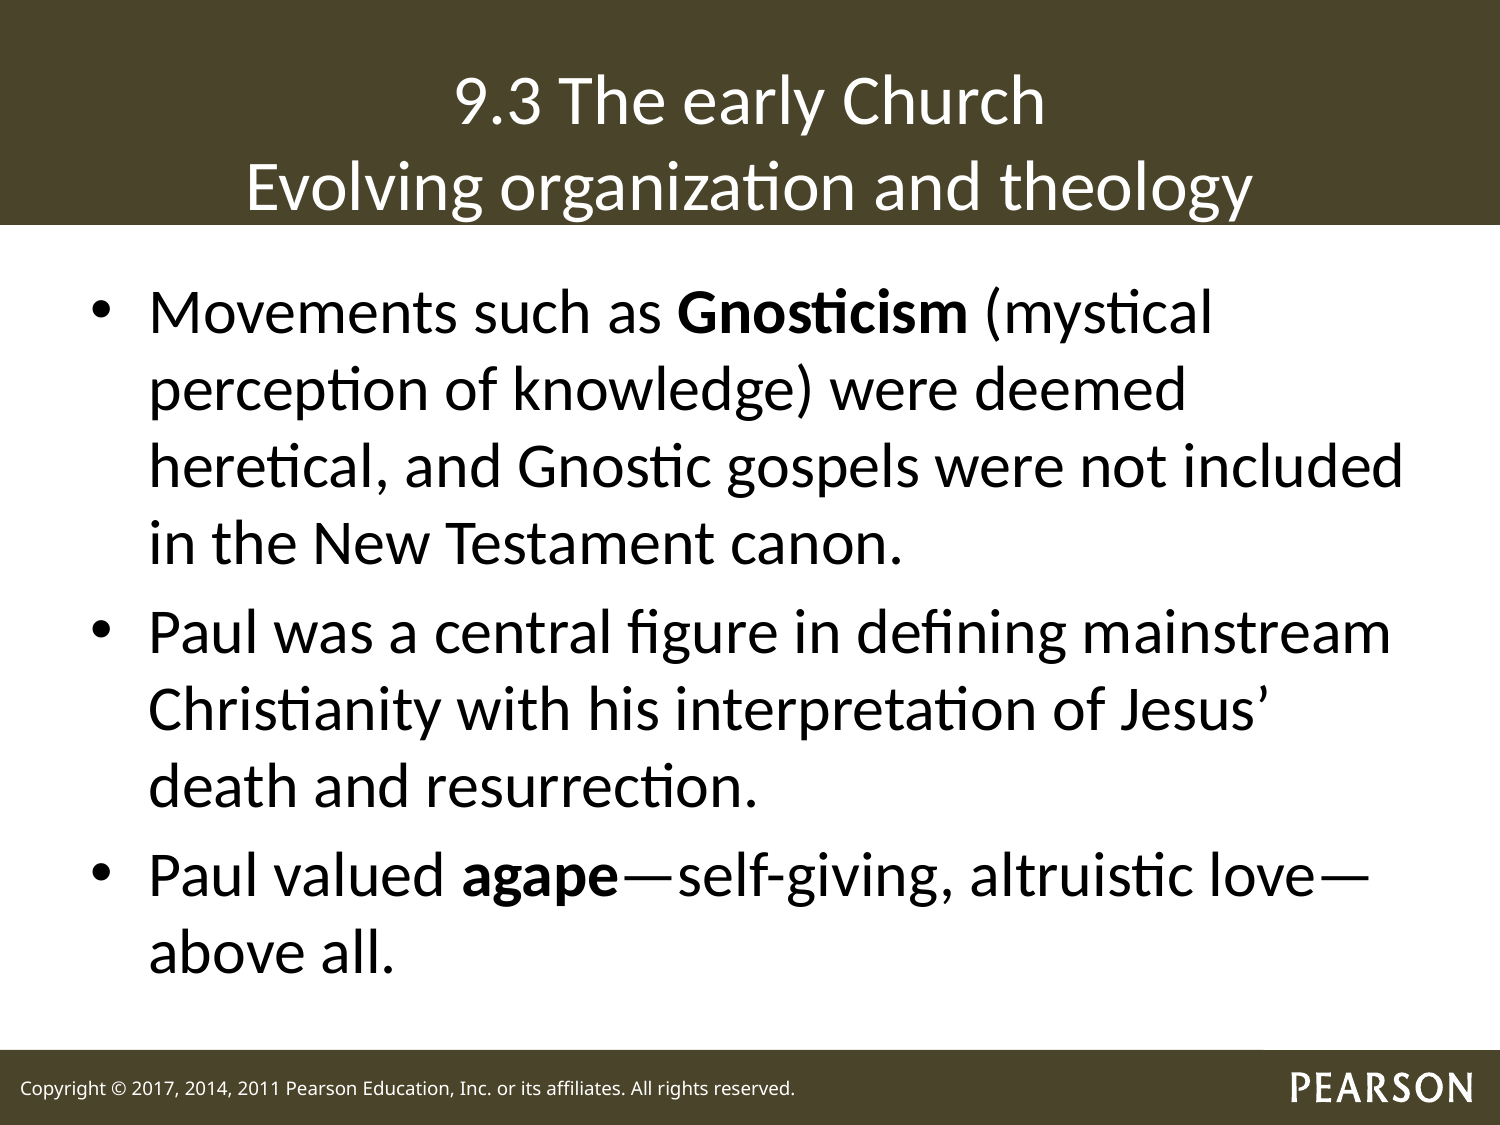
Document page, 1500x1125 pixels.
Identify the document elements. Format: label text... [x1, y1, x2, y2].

title 9.3 The early Church Evolving organization and theology [75, 45, 1425, 233]
list Movements such as Gnosticism (mystical perception of knowledge) were deemed heretical, and Gnostic gospels were not included in the New Testament canon. Paul was a central figure in defining mainstream Christianity with his interpretation of Jesus’ death and resurrection. Paul valued agape—self-giving, altruistic love—above all. [75, 262, 1425, 1005]
